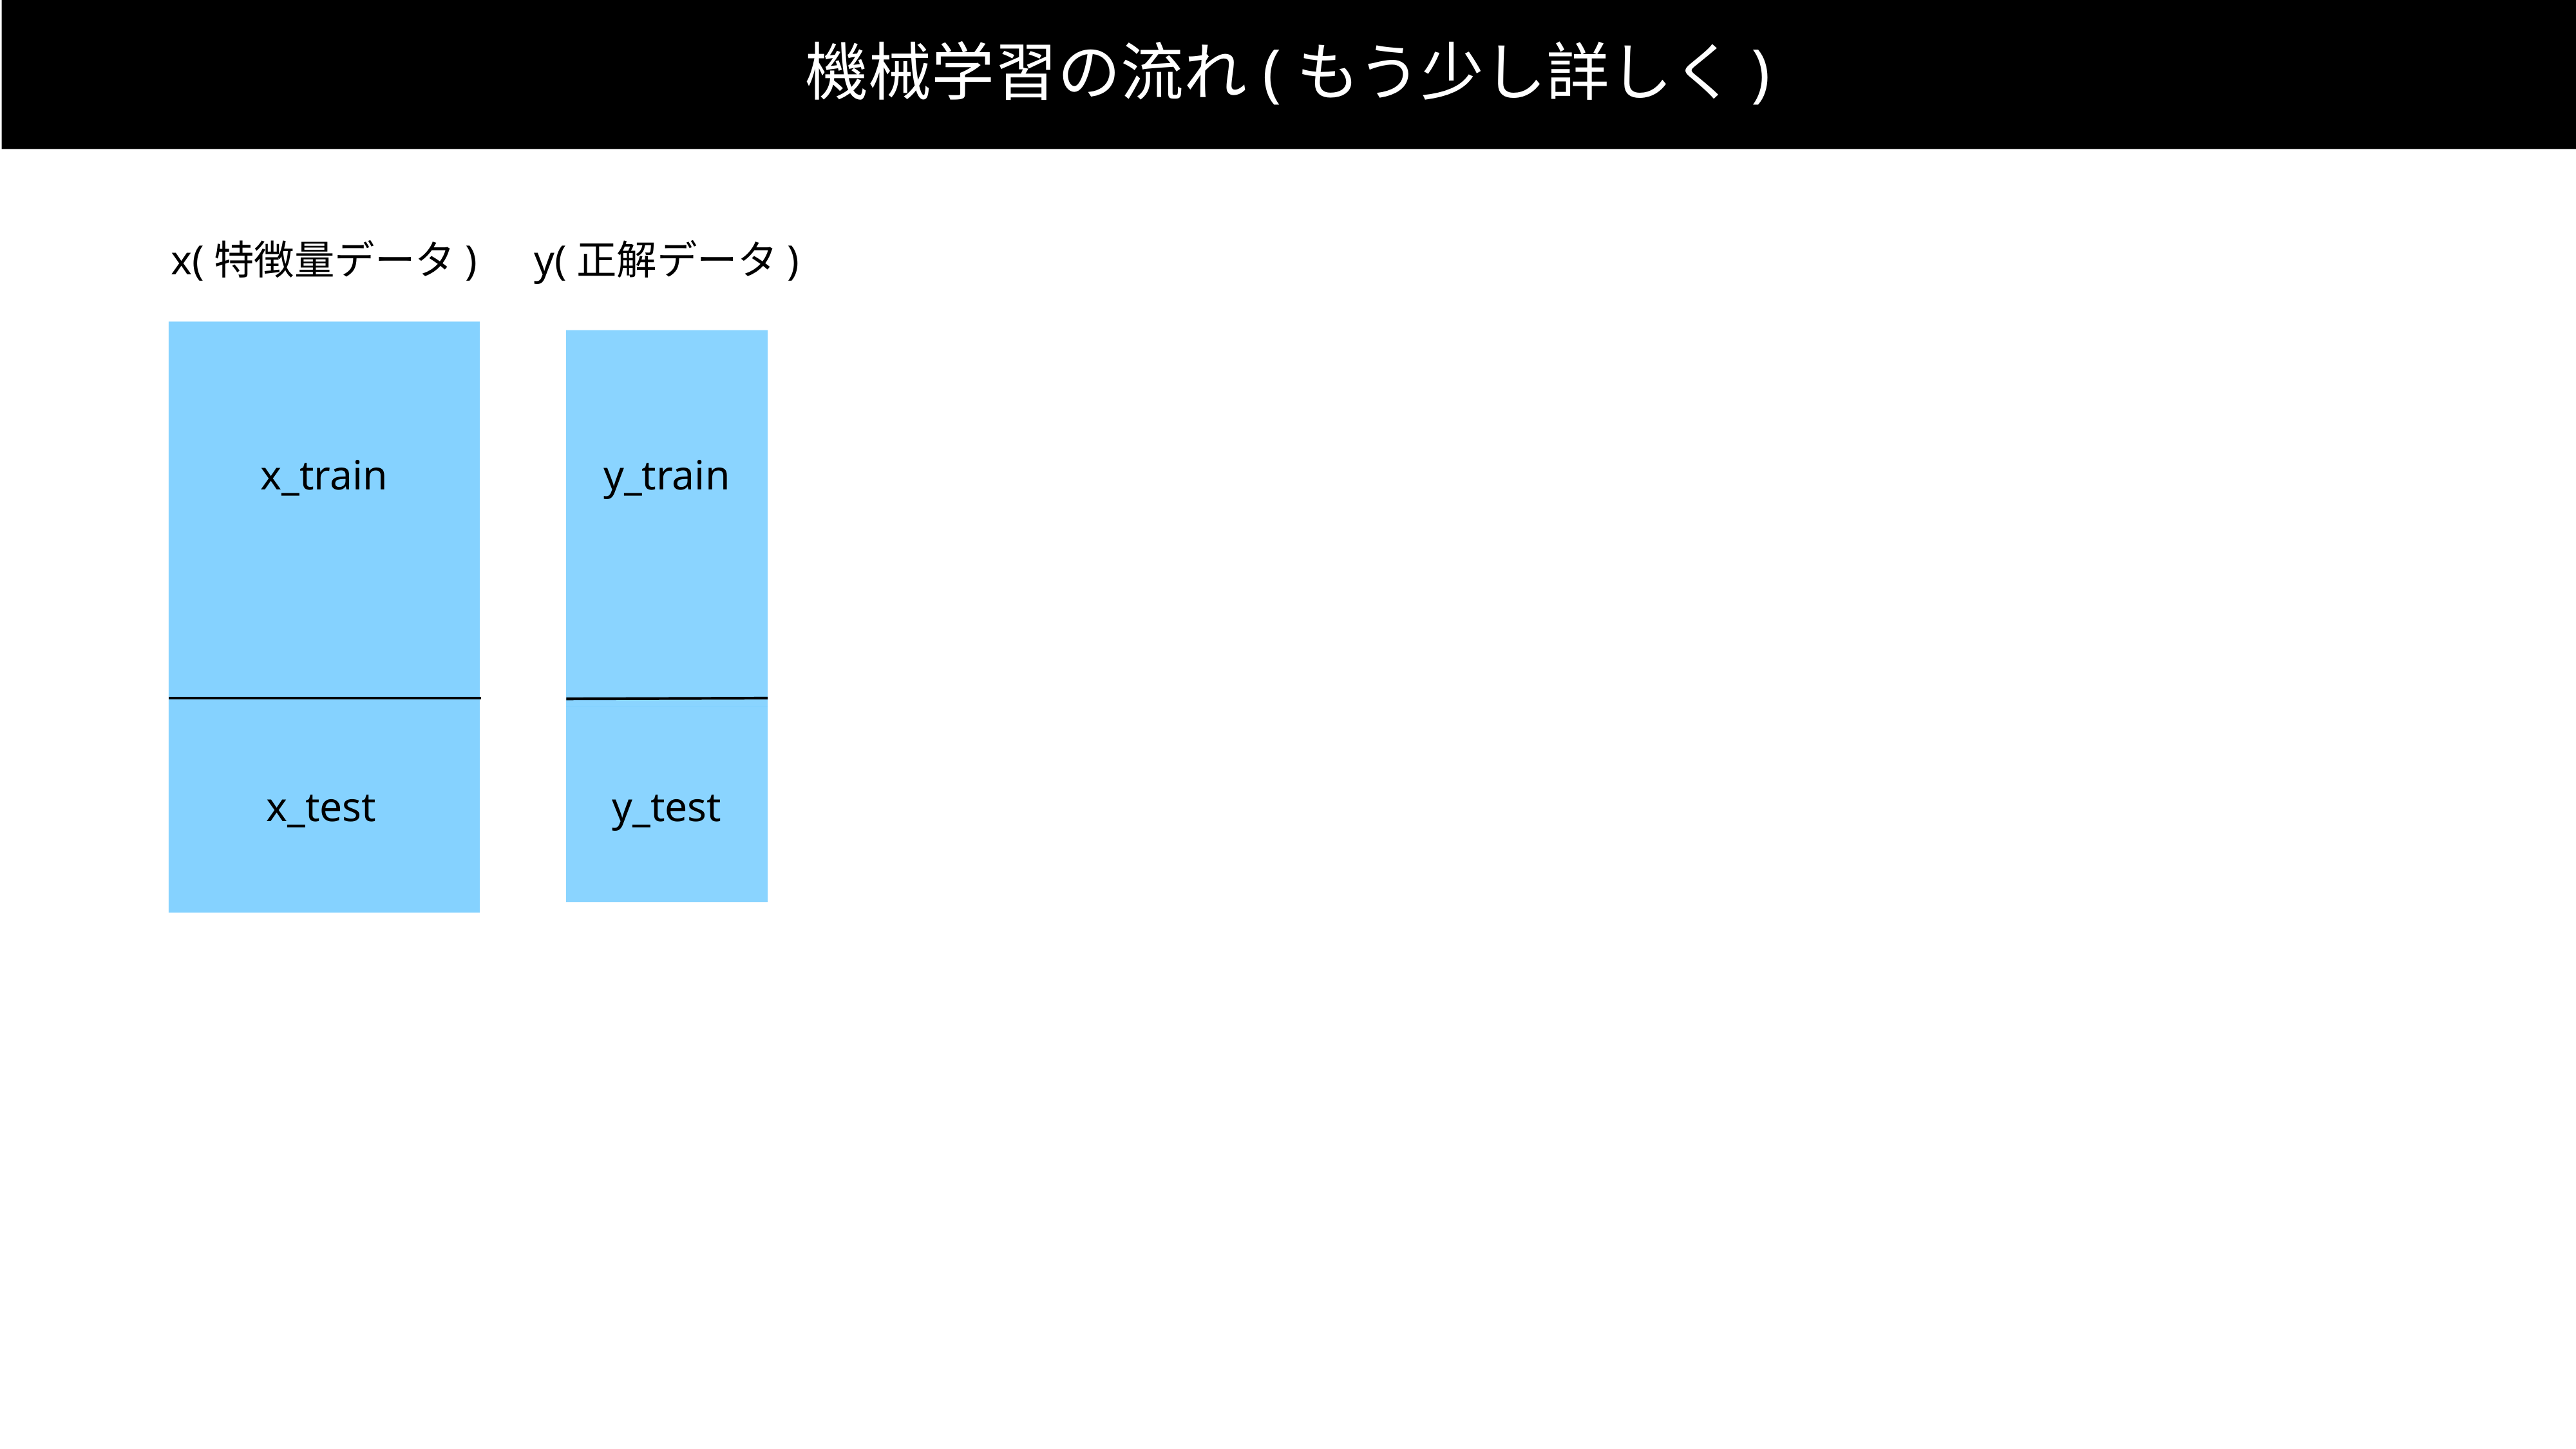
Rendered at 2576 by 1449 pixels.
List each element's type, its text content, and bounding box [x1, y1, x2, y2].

text_box [566, 700, 768, 706]
text_box y_test [607, 775, 728, 835]
text_box y(正解データ) [529, 229, 805, 288]
text_box [566, 330, 768, 697]
text_box x(特徴量データ) [166, 229, 483, 288]
text_box [566, 706, 768, 902]
text_box x_train [255, 444, 393, 504]
text_box 機械学習の流れ(もう少し詳しく) [350, 26, 2226, 113]
text_box x_test [247, 775, 395, 835]
text_box y_train [598, 444, 736, 504]
text_box [1, 0, 2576, 149]
text_box [168, 699, 480, 913]
text_box [168, 321, 480, 697]
